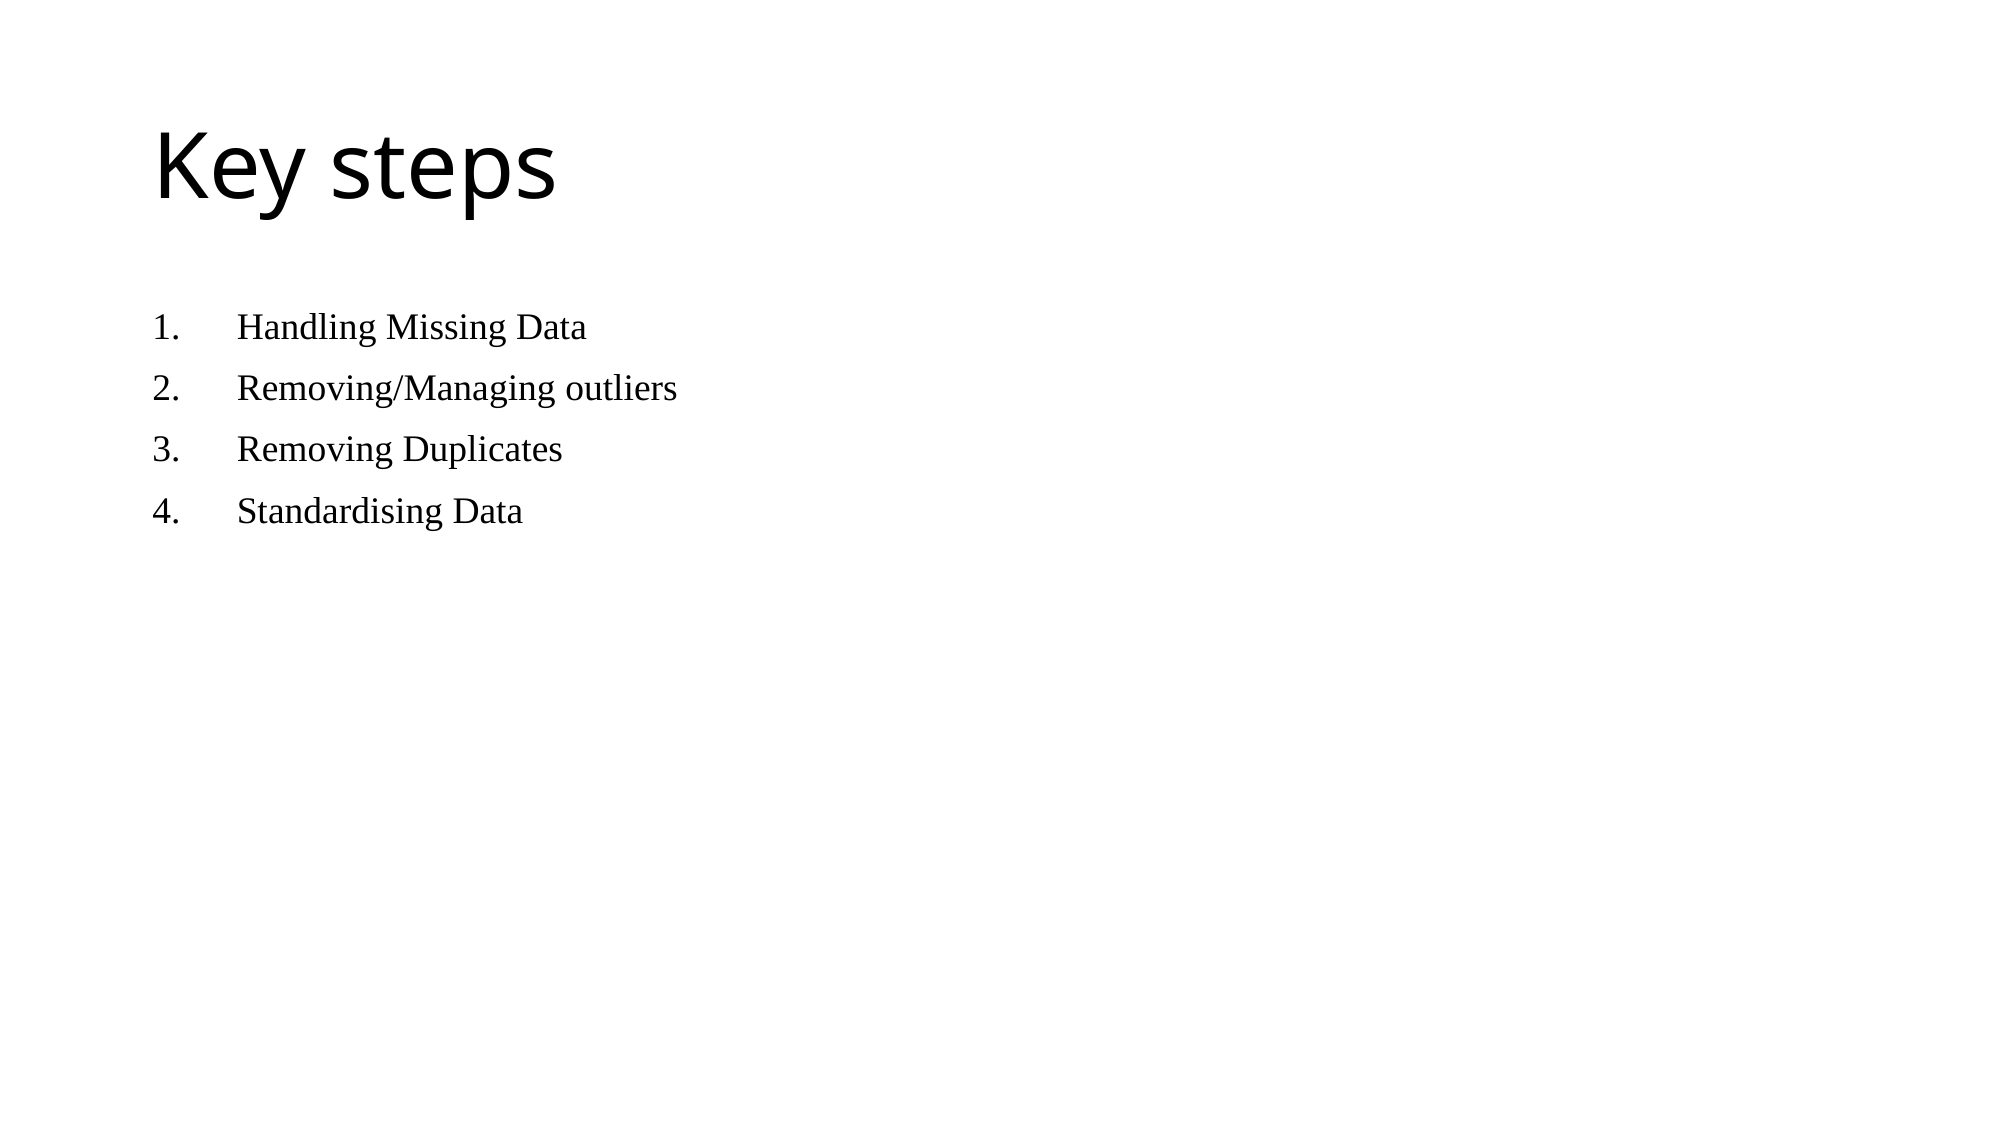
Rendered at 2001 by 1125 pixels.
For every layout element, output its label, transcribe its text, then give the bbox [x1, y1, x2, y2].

list Handling Missing Data Removing/Managing outliers Removing Duplicates Standardising Data [137, 299, 1863, 1014]
title Key steps [137, 59, 1863, 278]
